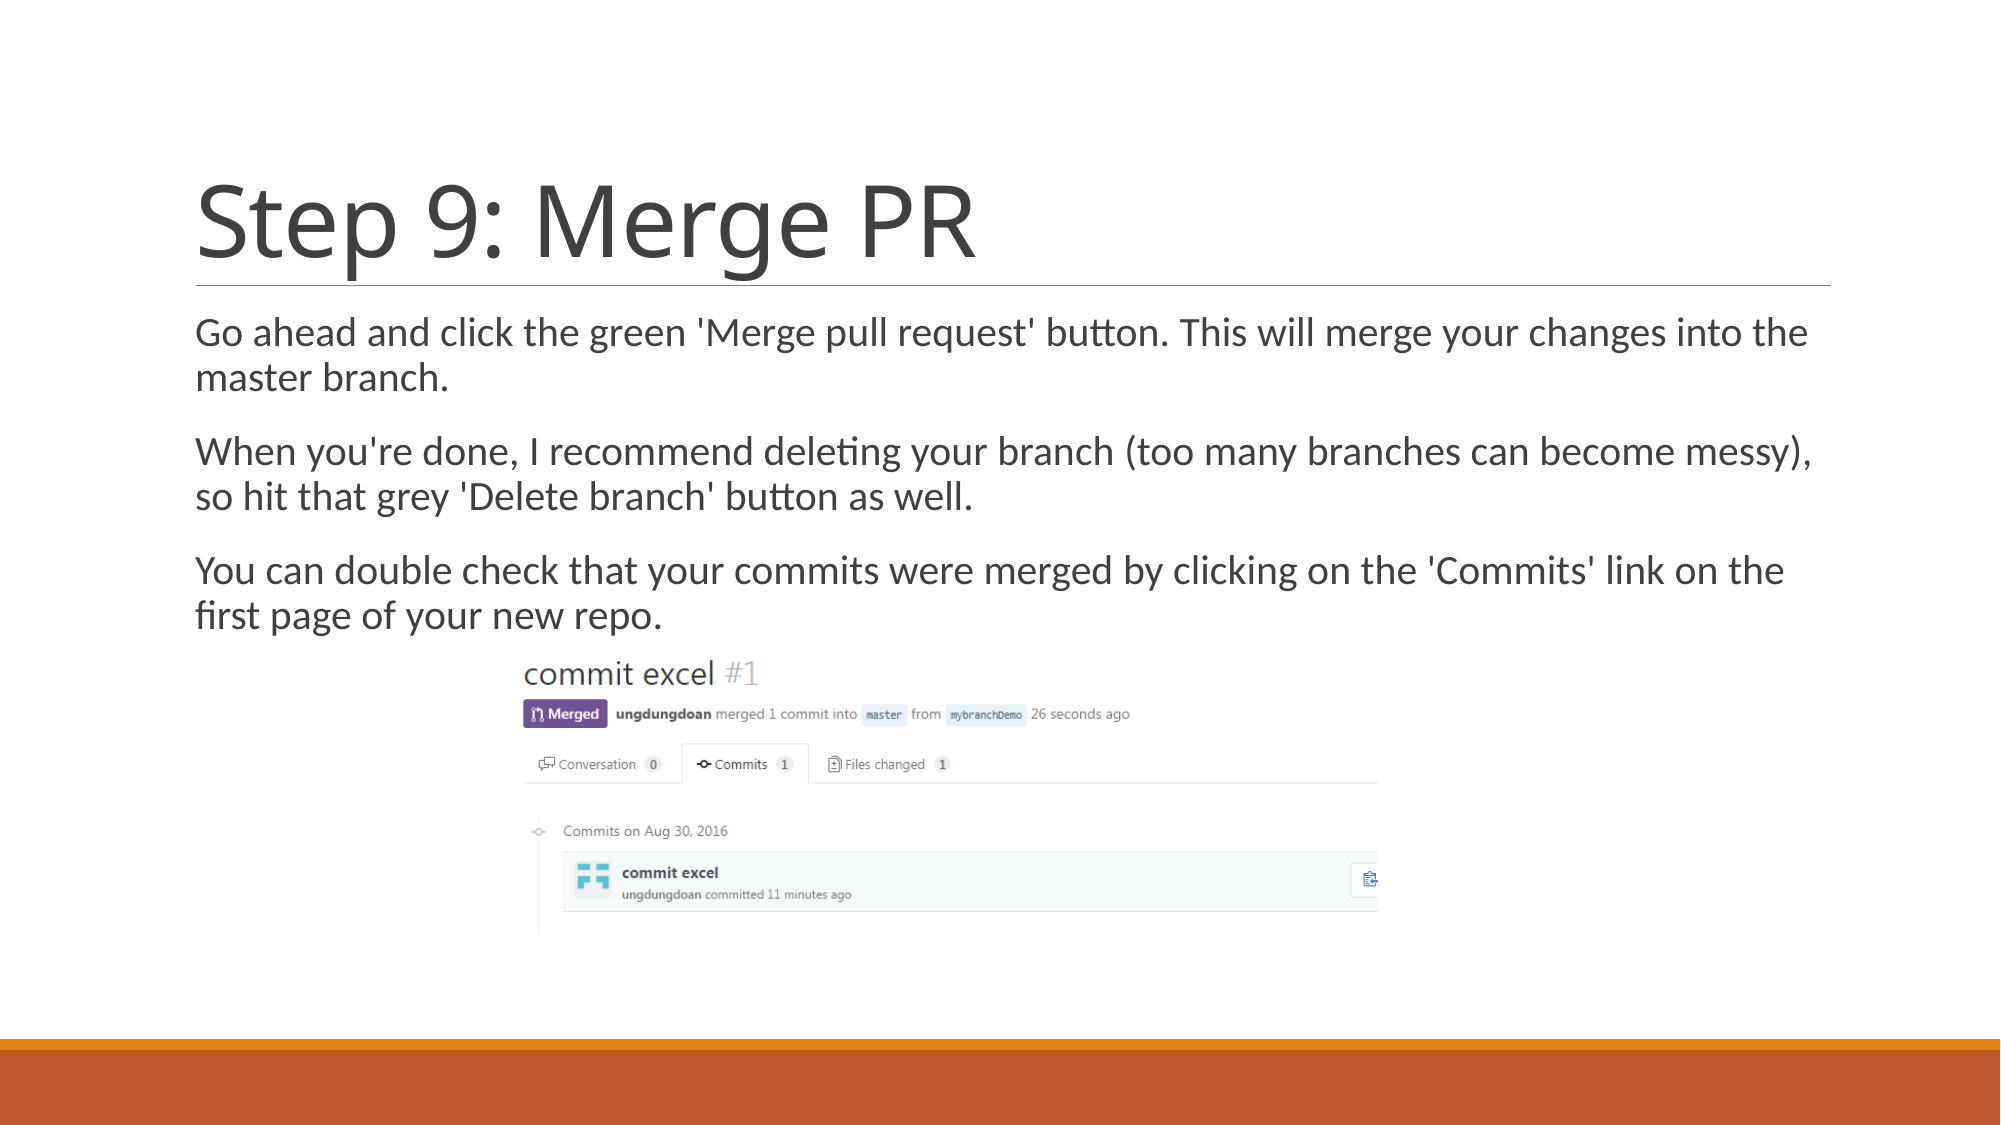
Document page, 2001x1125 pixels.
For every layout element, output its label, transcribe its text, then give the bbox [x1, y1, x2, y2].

picture [510, 653, 1378, 947]
list Go ahead and click the green 'Merge pull request' button. This will merge your changes into the master branch. When you're done, I recommend deleting your branch (too many branches can become messy), so hit that grey 'Delete branch' button as well. You can double check that your commits were merged by clicking on the 'Commits' link on the first page of your new repo. [180, 302, 1830, 963]
title Step 9: Merge PR [180, 47, 1830, 285]
